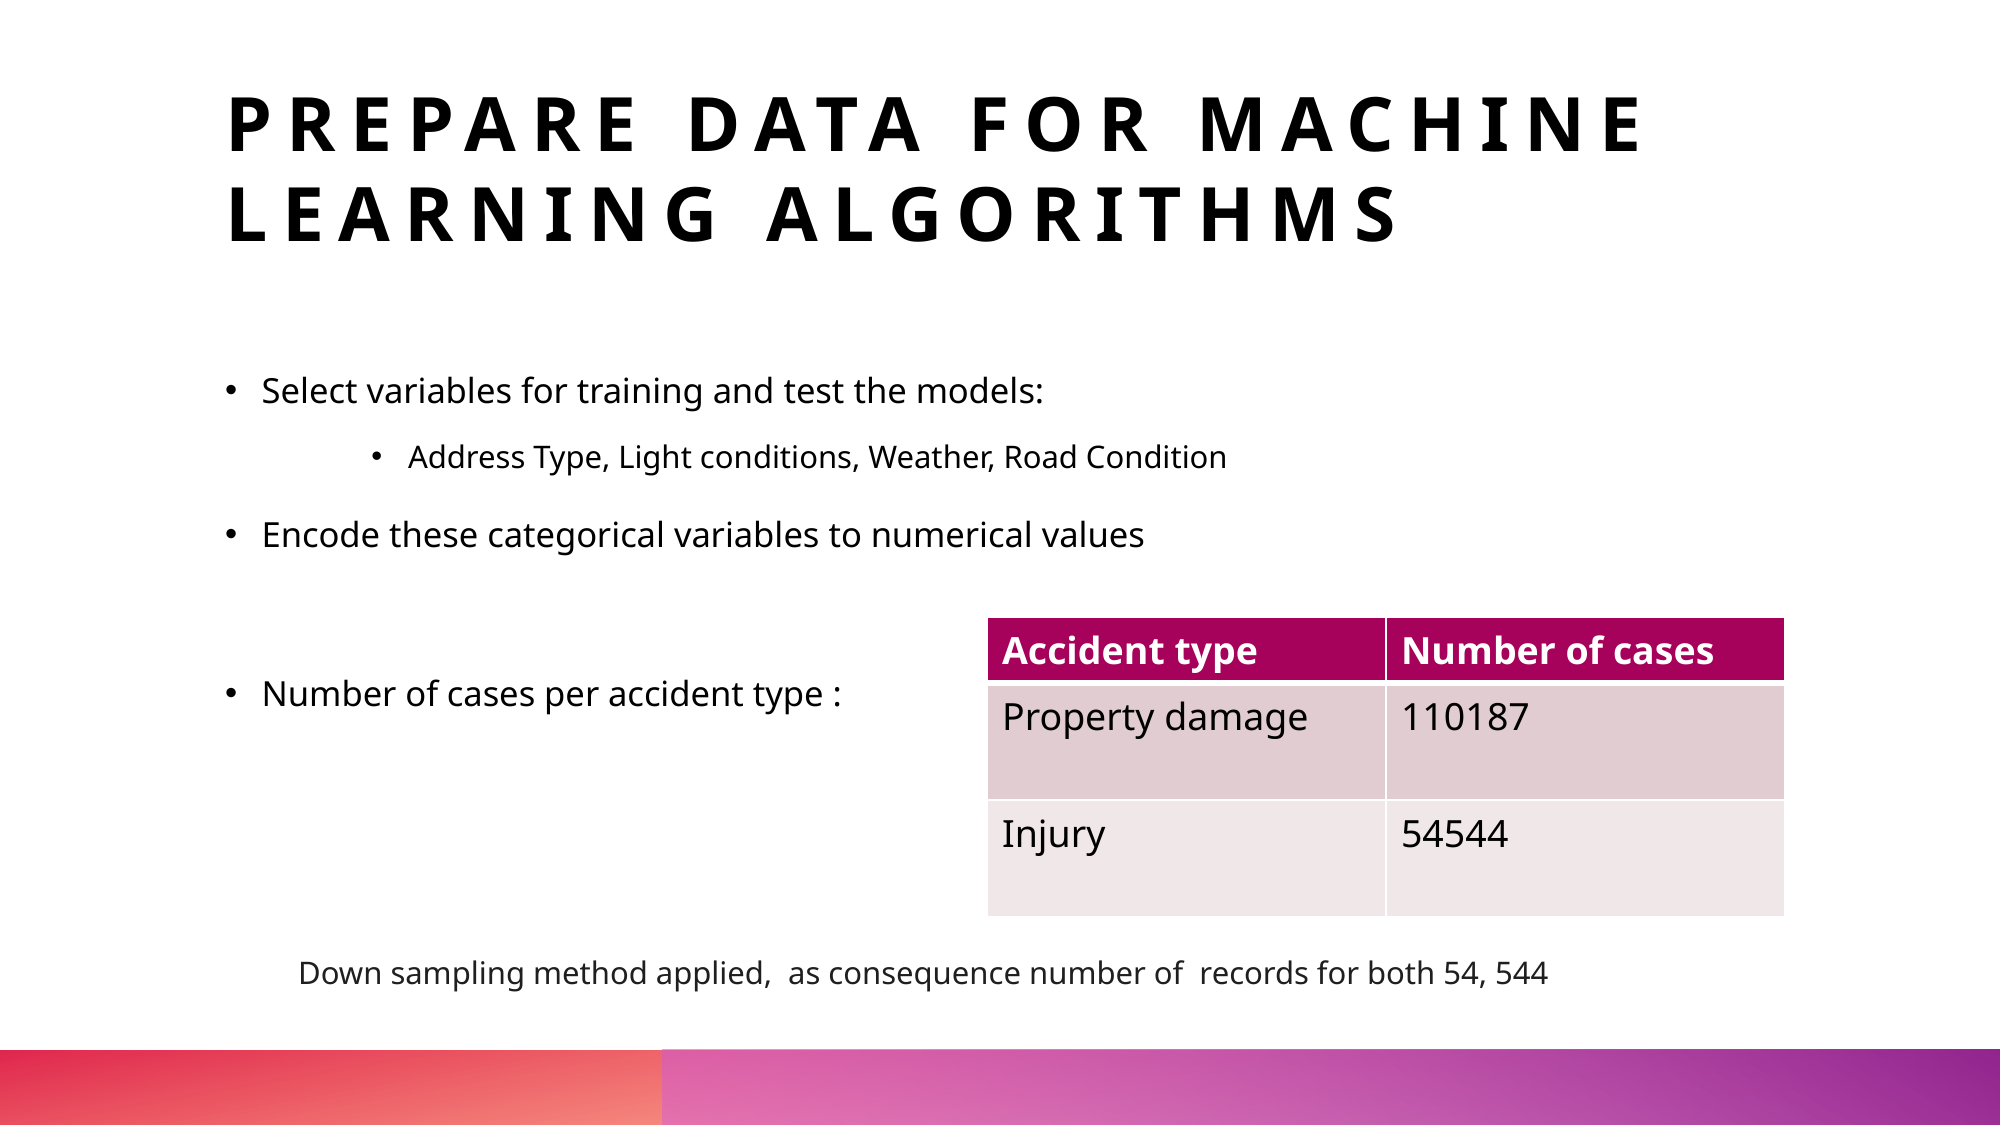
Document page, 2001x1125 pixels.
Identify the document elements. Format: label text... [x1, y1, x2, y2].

table_cell 110187 [1387, 686, 1784, 799]
table_cell Property damage [988, 686, 1385, 799]
table_header Number of cases [1387, 618, 1784, 680]
list Select variables for training and test the models: Address Type, Light conditions, Weather, Road Condition Encode these categorical variables to numerical values Number of cases per accident type : Down sampling method applied, as consequence number of records for both 54, 544 [225, 347, 1905, 997]
table_cell 54544 [1387, 801, 1784, 916]
table_header Accident type [988, 618, 1385, 680]
title Prepare data for Machine learning algorithms [225, 54, 1905, 257]
table_cell Injury [988, 801, 1385, 916]
